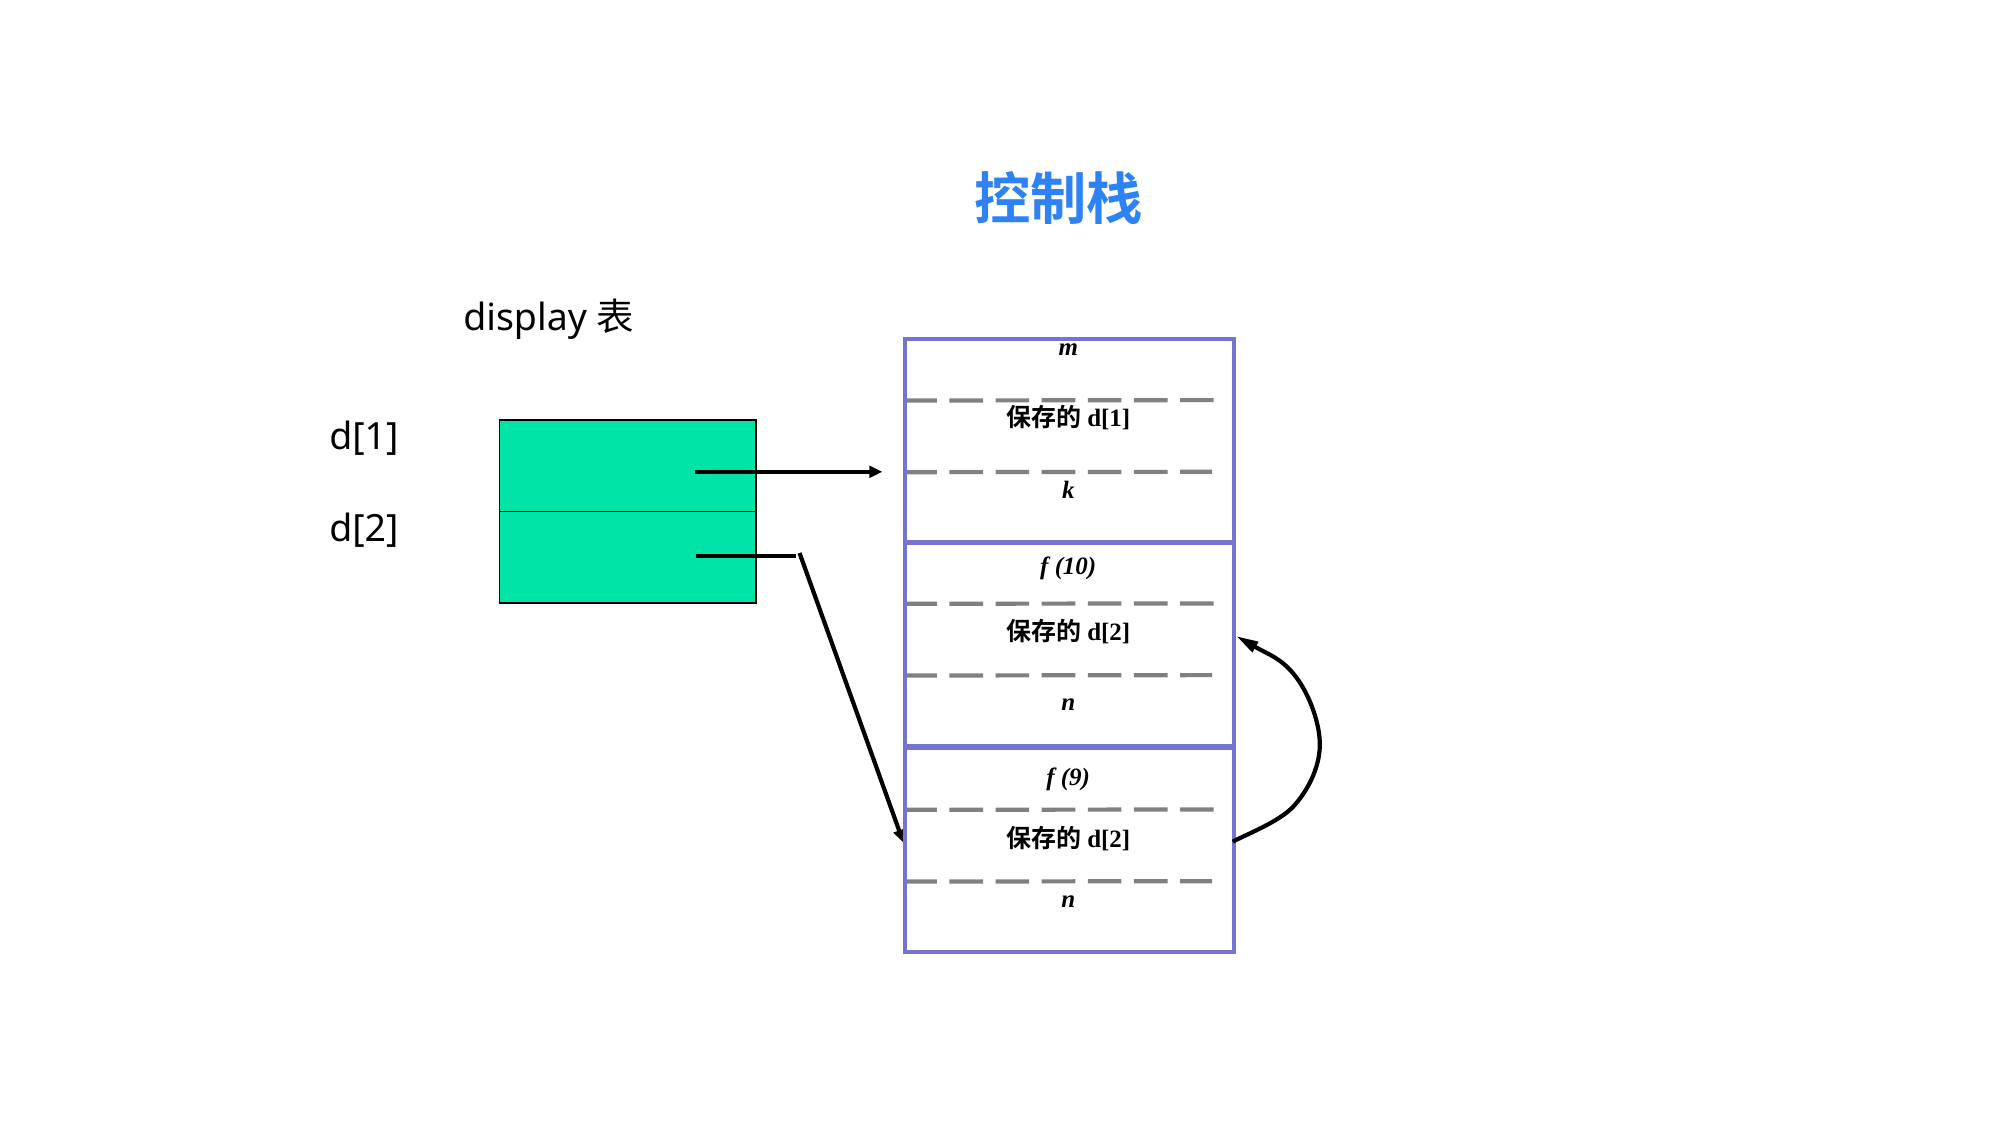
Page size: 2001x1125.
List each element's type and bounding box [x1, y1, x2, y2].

text_box [314, 157, 1322, 953]
